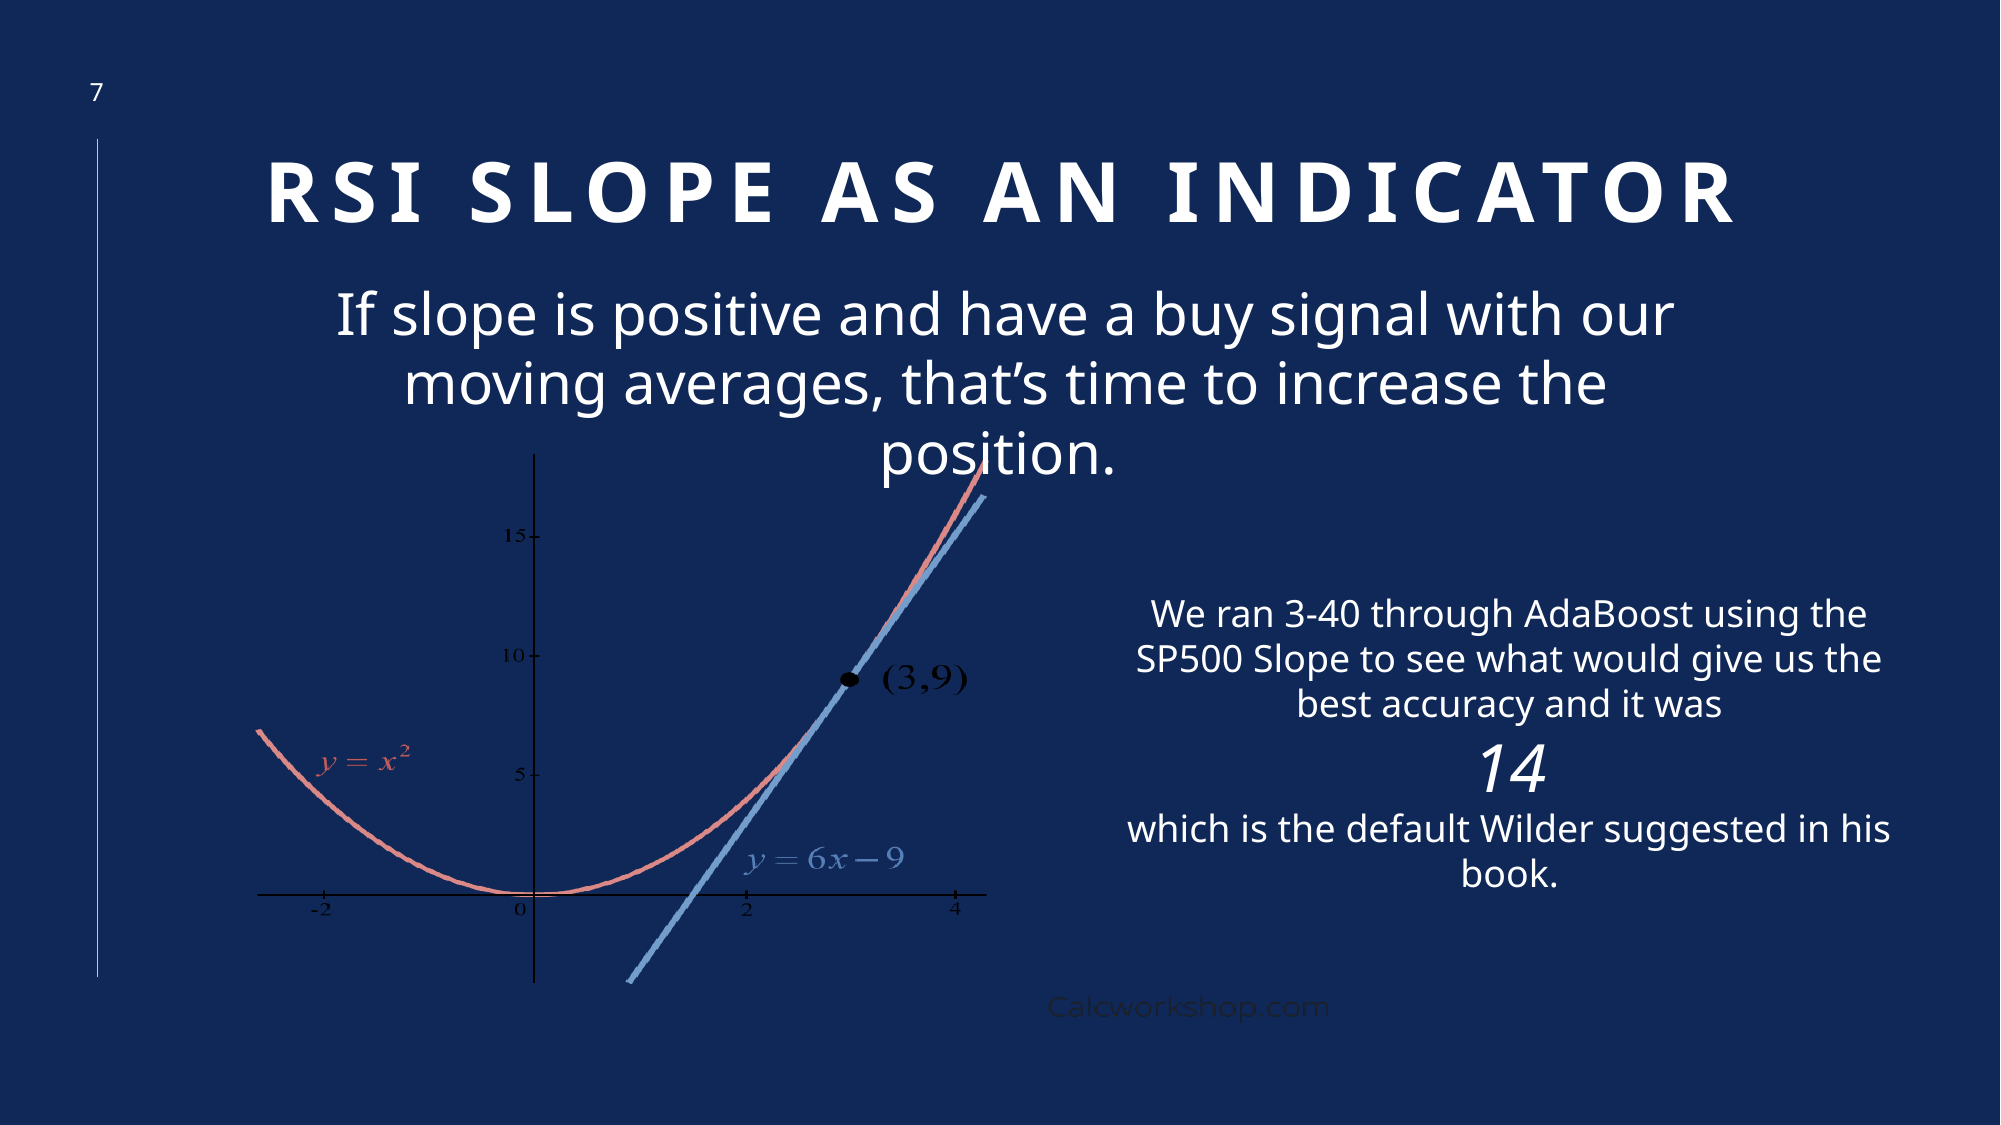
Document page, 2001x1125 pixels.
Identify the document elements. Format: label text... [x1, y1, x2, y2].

text_box We ran 3-40 through AdaBoost using the SP500 Slope to see what would give us the best accuracy and it was 14 which is the default Wilder suggested in his book. [1334, 582, 1916, 903]
picture [0, 411, 1334, 1025]
title RSI slope As an indicator [180, 72, 1820, 248]
text_box If slope is positive and have a buy signal with our moving averages, that’s time to increase the position. [270, 269, 1742, 494]
slide_number 7 [53, 67, 140, 119]
